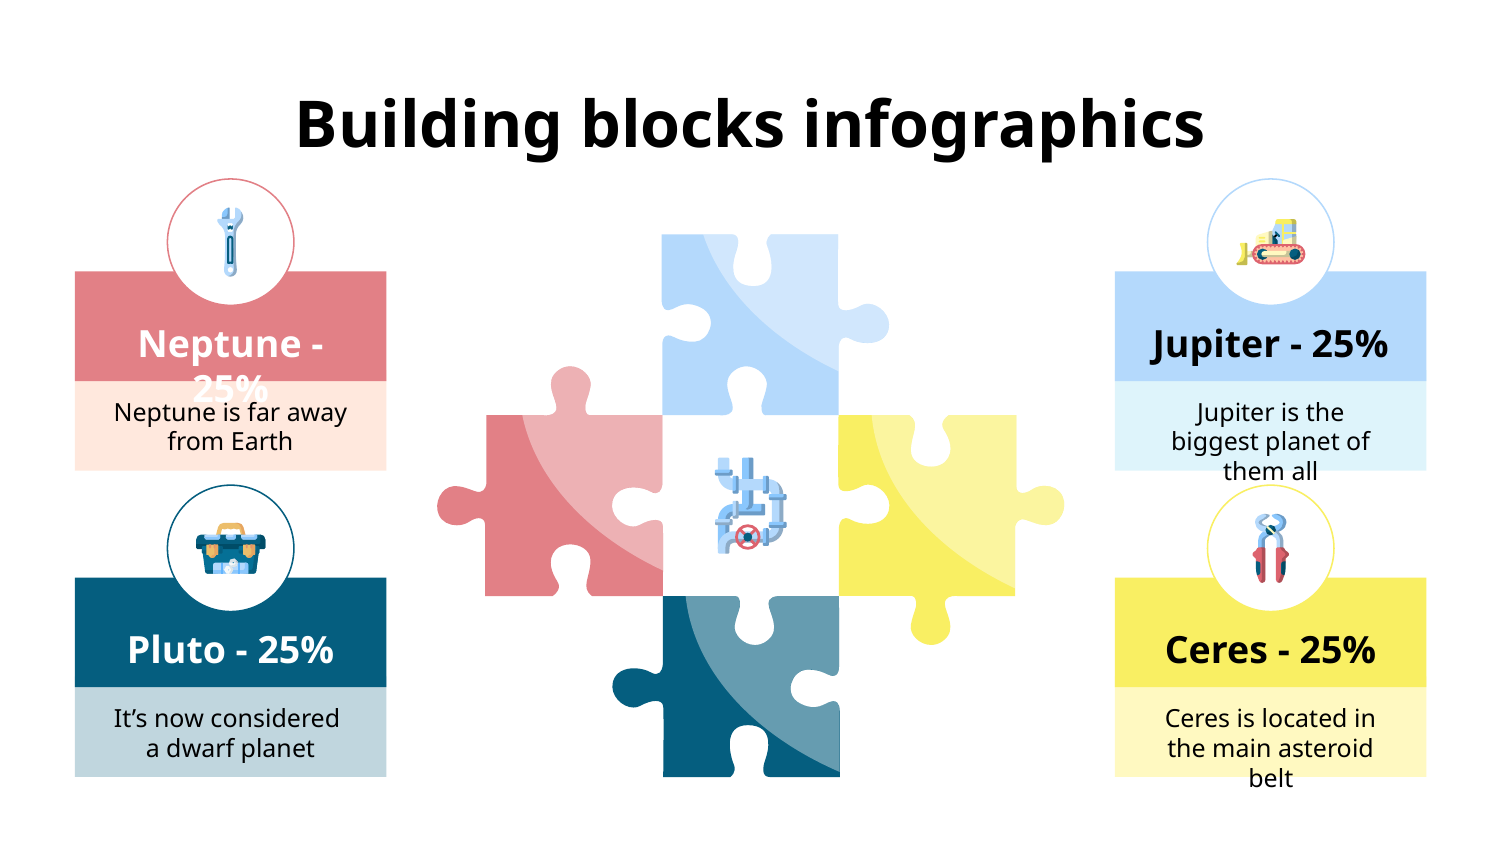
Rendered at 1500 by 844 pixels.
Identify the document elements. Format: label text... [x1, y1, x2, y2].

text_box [1252, 513, 1290, 584]
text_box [216, 207, 245, 277]
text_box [1114, 484, 1427, 778]
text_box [433, 234, 1069, 778]
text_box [74, 178, 387, 471]
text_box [195, 522, 266, 574]
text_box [714, 457, 787, 554]
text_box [1114, 178, 1427, 471]
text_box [1235, 218, 1306, 266]
title Building blocks infographics [75, 67, 1427, 178]
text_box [74, 484, 387, 778]
